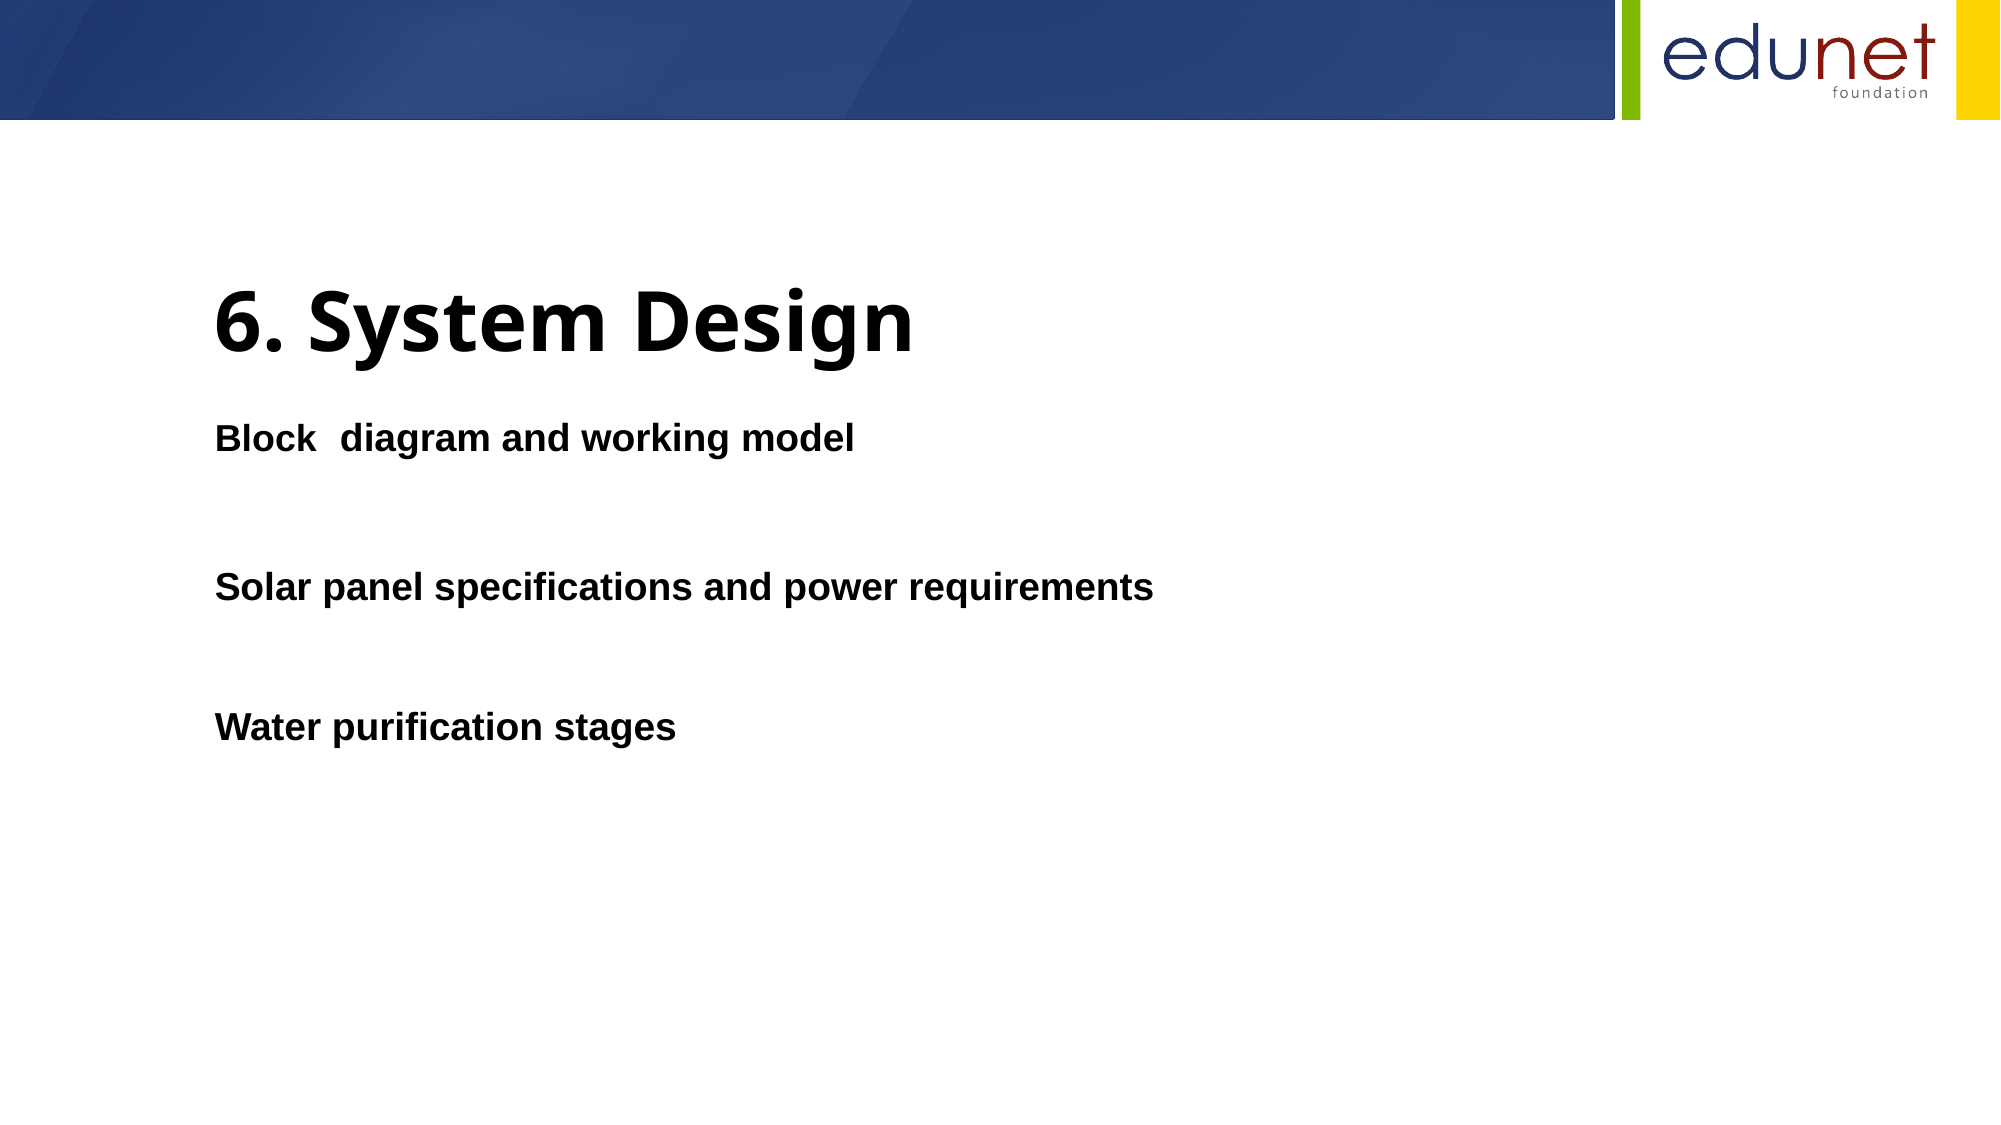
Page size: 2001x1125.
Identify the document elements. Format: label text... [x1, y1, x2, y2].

text_box 6. System Design Block diagram and working model Solar panel specifications and power requirements Water purification stages [200, 261, 1655, 756]
picture [1652, 12, 1948, 108]
